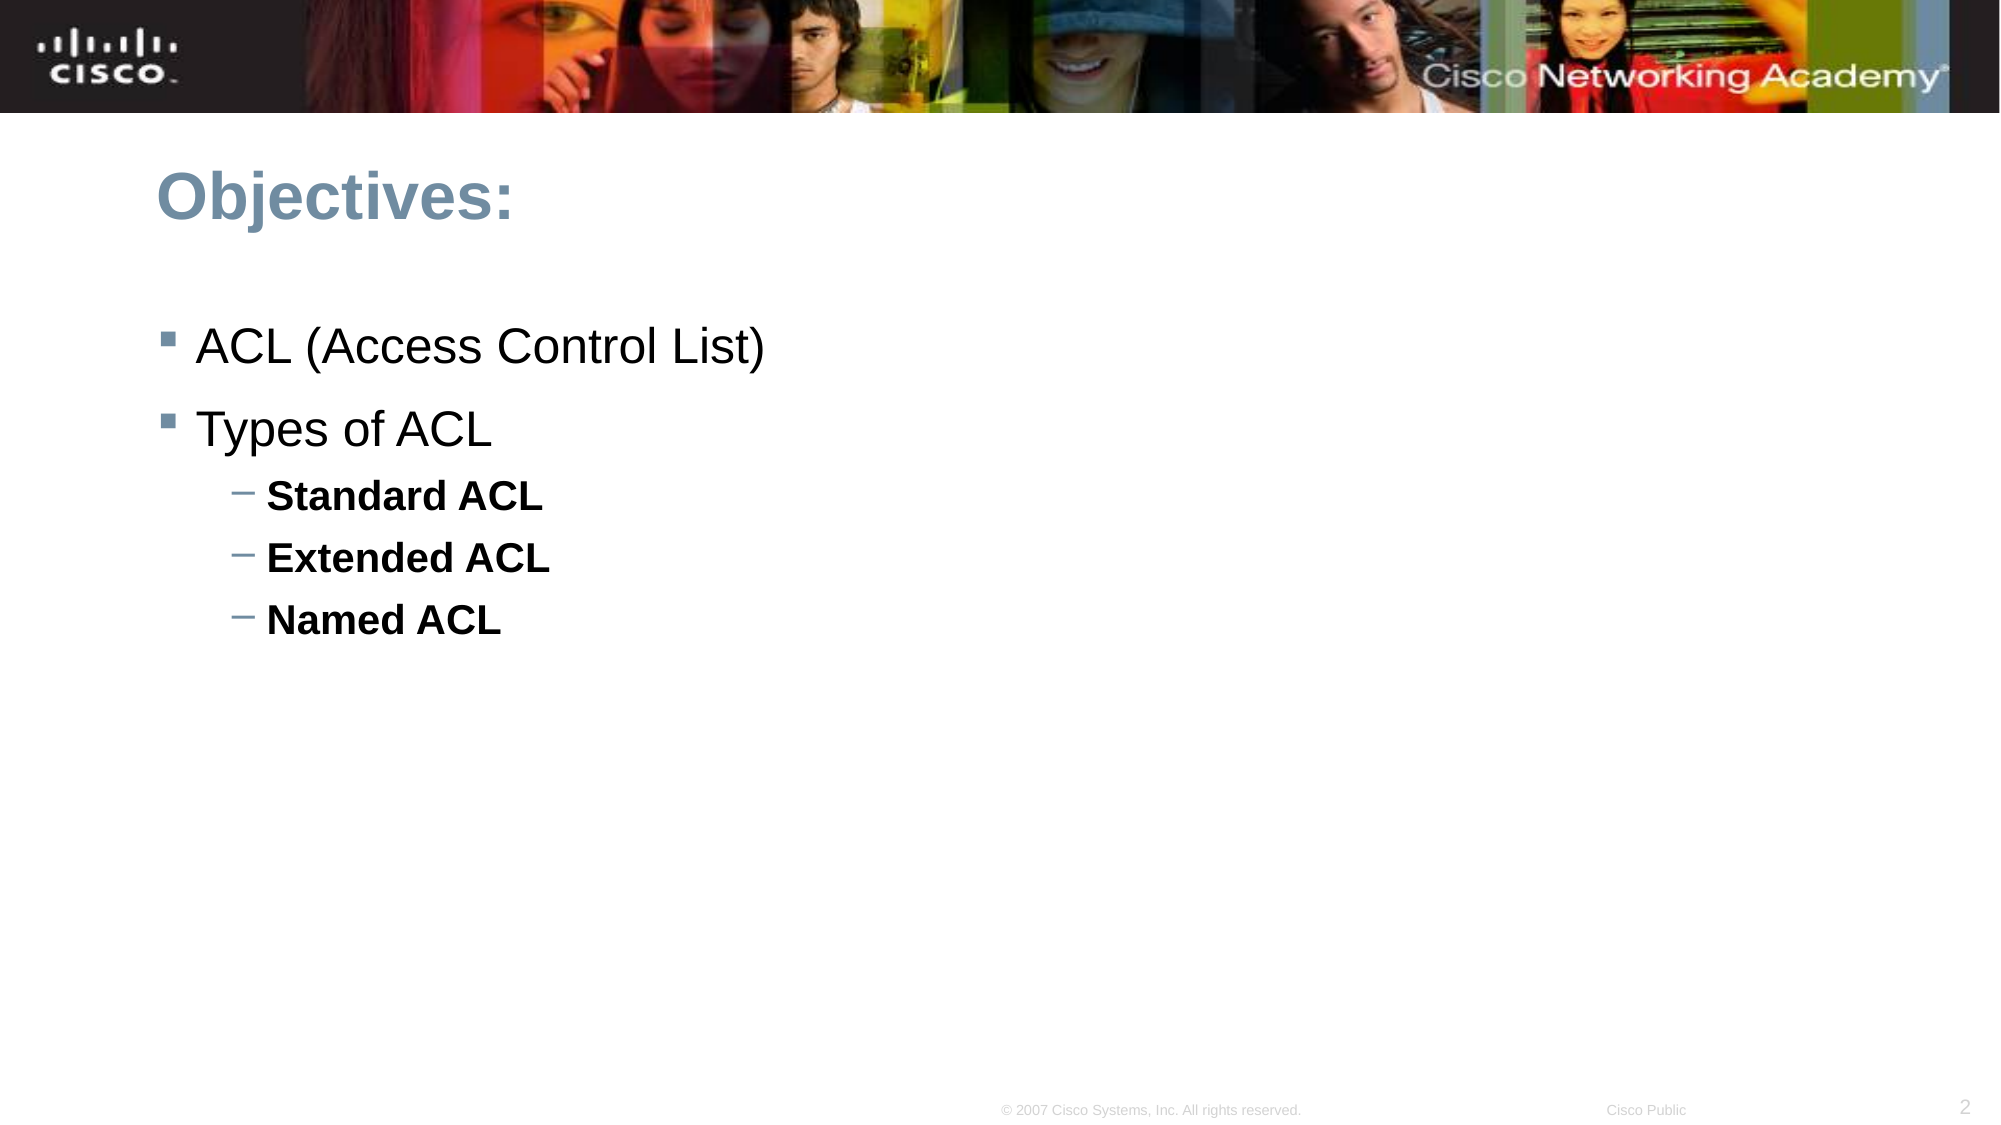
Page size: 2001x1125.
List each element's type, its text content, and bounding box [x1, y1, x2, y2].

list ACL (Access Control List) Types of ACL Standard ACL Extended ACL Named ACL [143, 311, 1881, 969]
title Objectives: [143, 102, 1926, 241]
picture [0, 0, 2000, 113]
